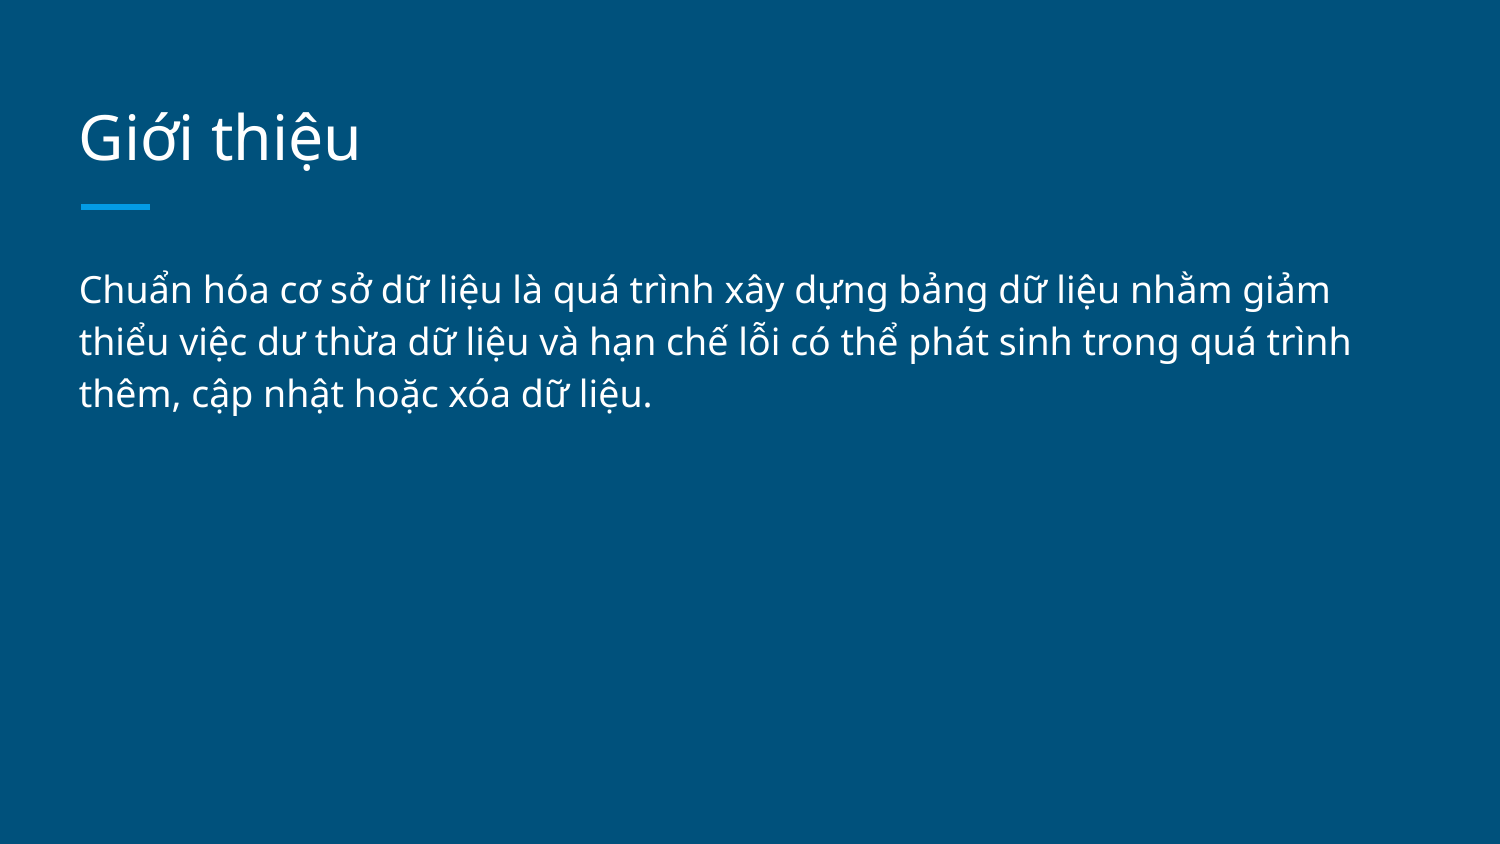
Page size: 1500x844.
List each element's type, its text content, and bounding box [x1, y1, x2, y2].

list Chuẩn hóa cơ sở dữ liệu là quá trình xây dựng bảng dữ liệu nhằm giảm thiểu việc dư thừa dữ liệu và hạn chế lỗi có thể phát sinh trong quá trình thêm, cập nhật hoặc xóa dữ liệu. [63, 244, 1437, 750]
title Giới thiệu [63, 75, 1437, 188]
